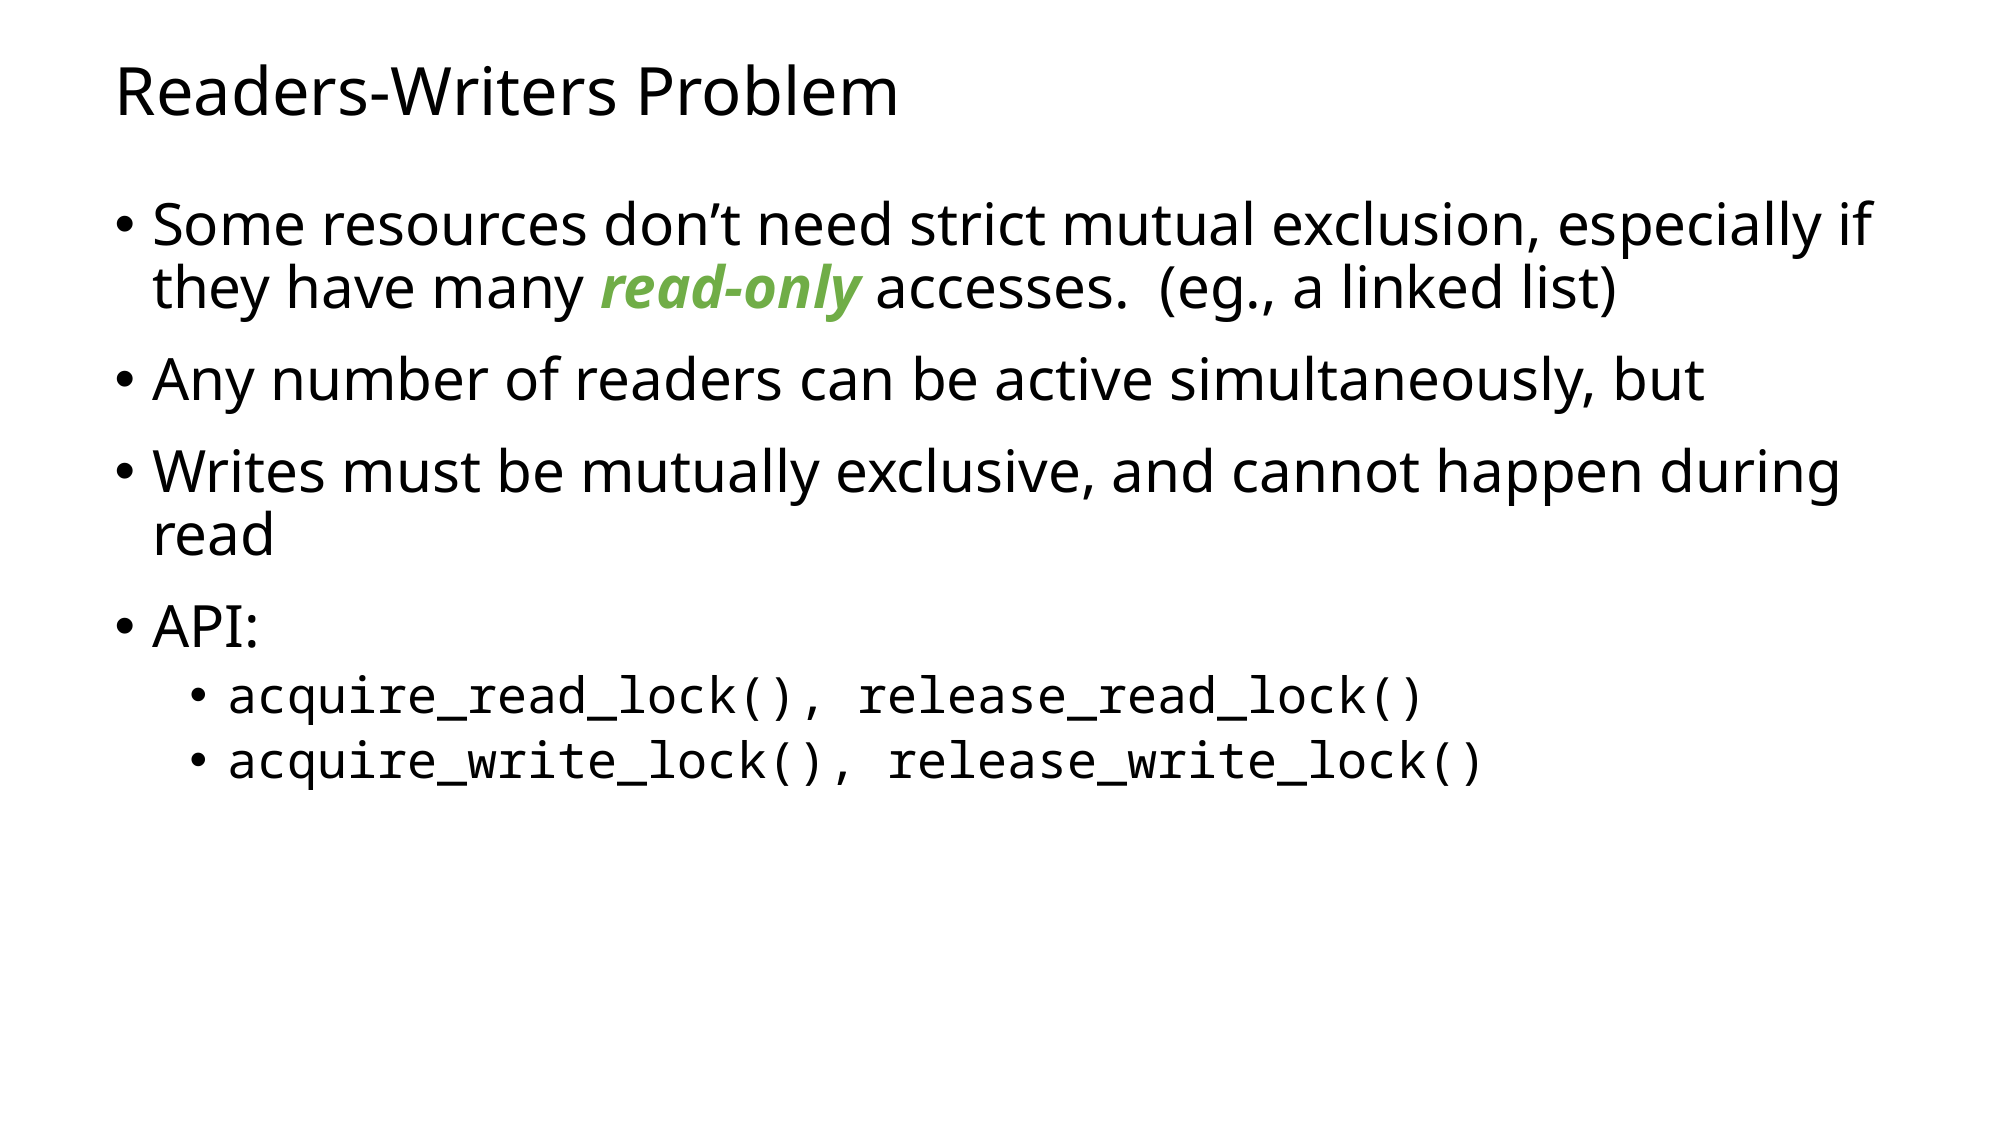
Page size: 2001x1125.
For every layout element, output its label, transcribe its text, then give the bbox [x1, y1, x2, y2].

list Some resources don’t need strict mutual exclusion, especially if they have many read-only accesses. (eg., a linked list) Any number of readers can be active simultaneously, but Writes must be mutually exclusive, and cannot happen during read API: acquire_read_lock(), release_read_lock() acquire_write_lock(), release_write_lock() [99, 187, 1900, 1013]
title Readers-Writers Problem [99, 37, 1900, 150]
